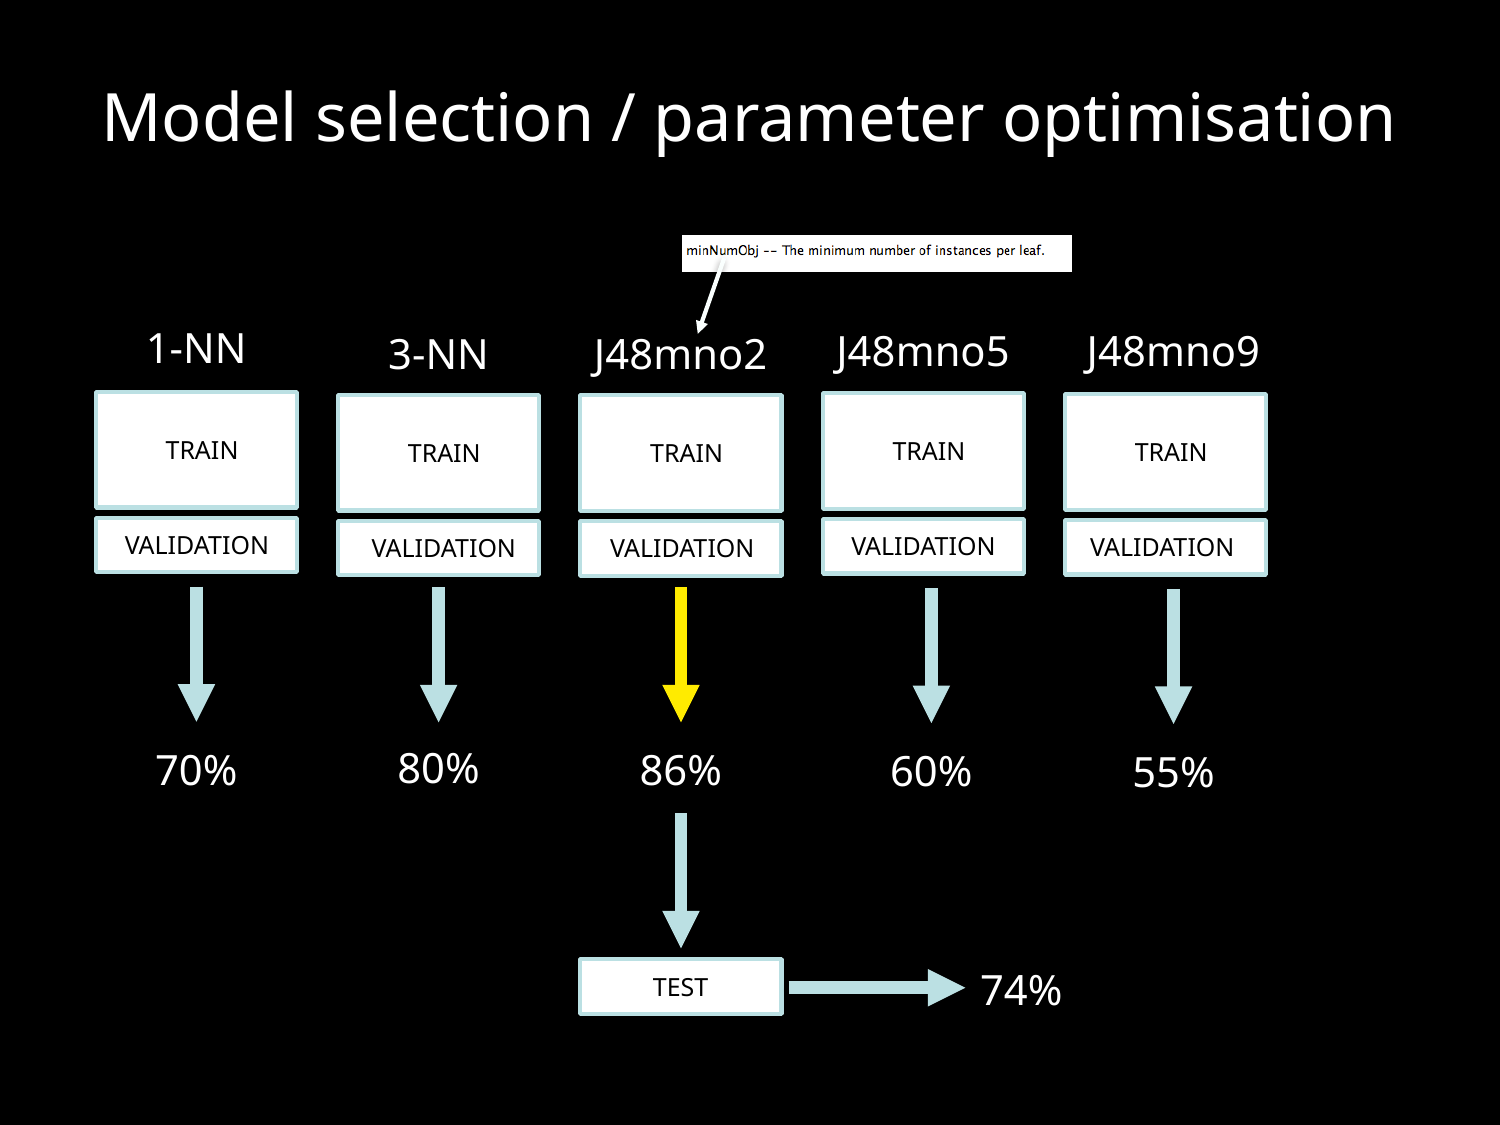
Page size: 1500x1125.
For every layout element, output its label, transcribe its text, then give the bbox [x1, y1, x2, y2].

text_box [822, 392, 1025, 574]
picture [682, 235, 1072, 272]
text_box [95, 391, 298, 573]
text_box 55% [1124, 738, 1223, 804]
text_box 74% [972, 956, 1071, 1022]
text_box [190, 586, 203, 722]
text_box J48mno5 [828, 316, 1018, 382]
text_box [580, 959, 782, 1015]
text_box J48mno2 [586, 320, 776, 386]
text_box 60% [882, 737, 981, 803]
text_box 1-NN [138, 314, 255, 380]
title Model selection / parameter optimisation [14, 0, 1486, 239]
text_box [674, 813, 688, 949]
text_box 70% [147, 736, 246, 801]
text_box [337, 394, 540, 576]
text_box [925, 588, 938, 724]
text_box [674, 587, 688, 723]
text_box [432, 587, 445, 723]
text_box 80% [389, 734, 488, 800]
text_box 3-NN [380, 320, 497, 386]
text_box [580, 395, 782, 576]
text_box [788, 981, 966, 994]
text_box J48mno9 [1079, 316, 1268, 382]
text_box 86% [632, 736, 730, 801]
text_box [1064, 393, 1267, 575]
text_box [696, 272, 720, 334]
text_box [1167, 588, 1180, 724]
